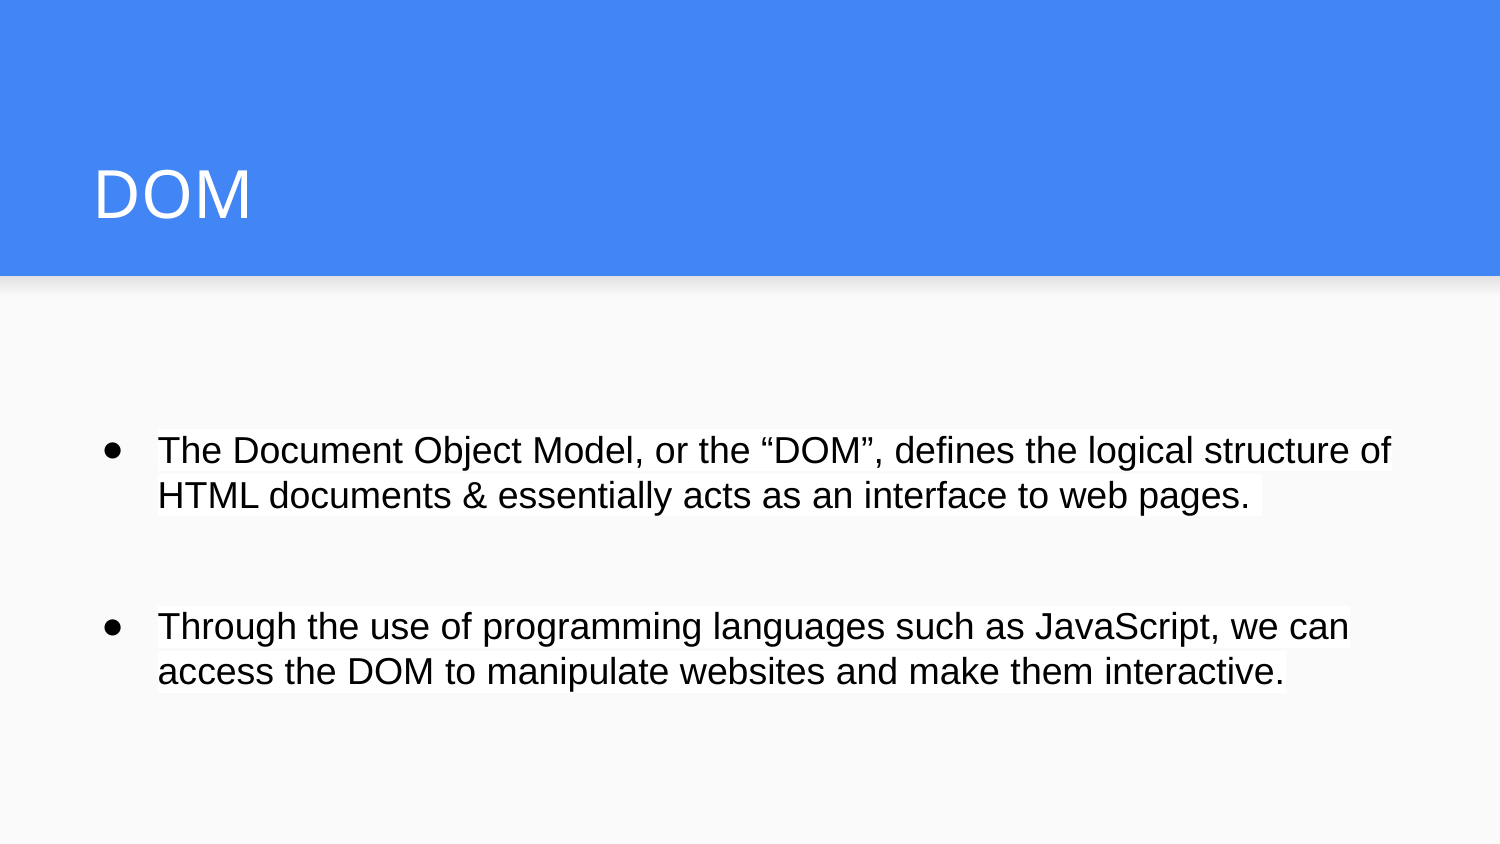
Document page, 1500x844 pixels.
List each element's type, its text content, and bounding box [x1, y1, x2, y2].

title DOM [77, 121, 1427, 248]
list The Document Object Model, or the “DOM”, defines the logical structure of HTML documents & essentially acts as an interface to web pages. Through the use of programming languages such as JavaScript, we can access the DOM to manipulate websites and make them interactive. [67, 410, 1417, 675]
